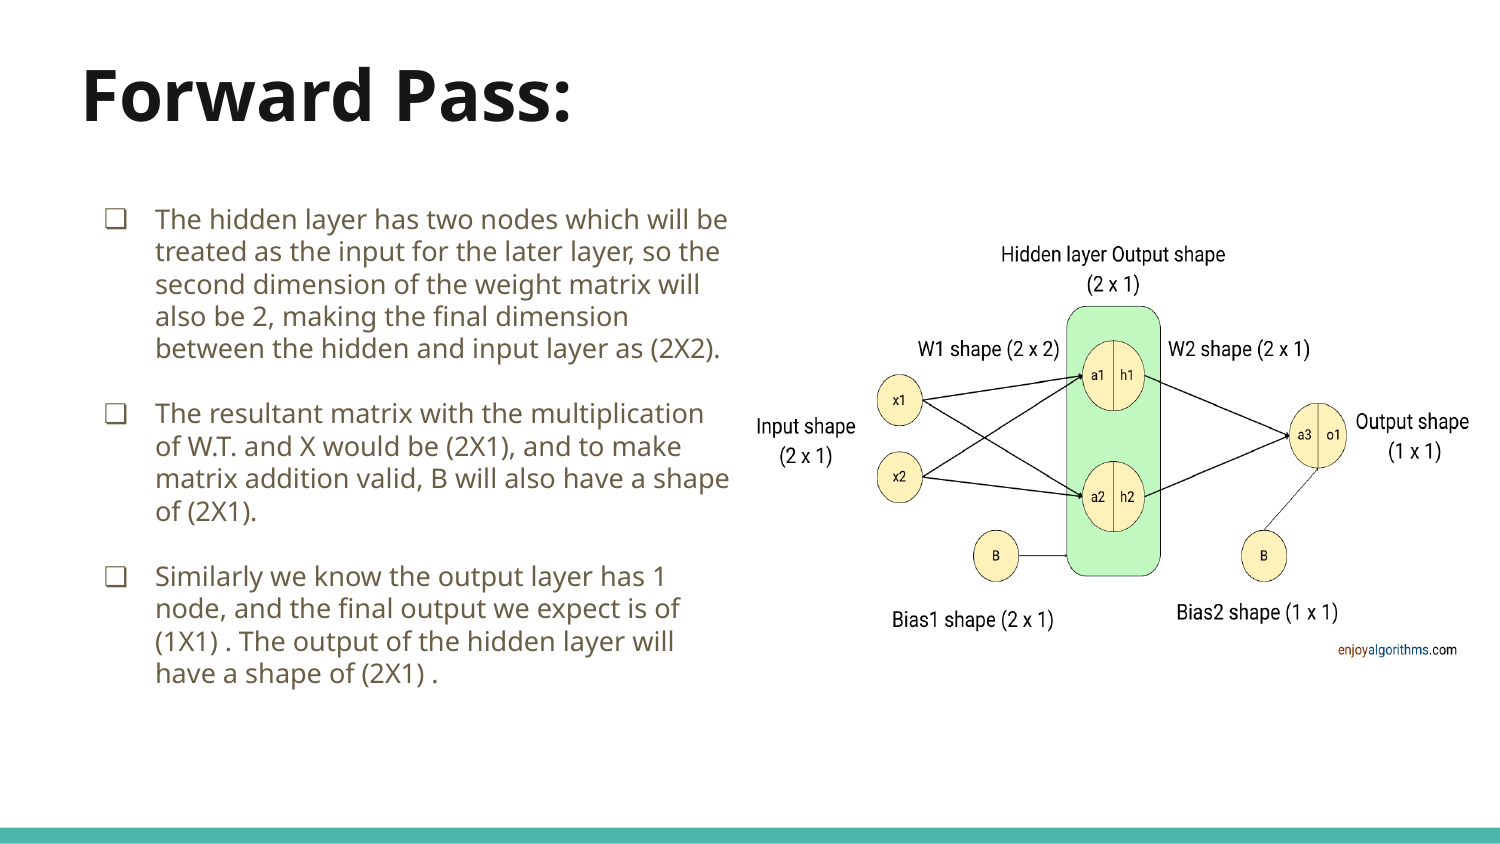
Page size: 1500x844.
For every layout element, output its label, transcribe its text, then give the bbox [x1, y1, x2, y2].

picture [735, 220, 1500, 715]
text_box The hidden layer has two nodes which will be treated as the input for the later layer, so the second dimension of the weight matrix will also be 2, making the final dimension between the hidden and input layer as (2X2). The resultant matrix with the multiplication of W.T. and X would be (2X1), and to make matrix addition valid, B will also have a shape of (2X1). Similarly we know the output layer has 1 node, and the final output we expect is of (1X1) . The output of the hidden layer will have a shape of (2X1) . [65, 187, 750, 729]
title Forward Pass: [65, 35, 1463, 152]
